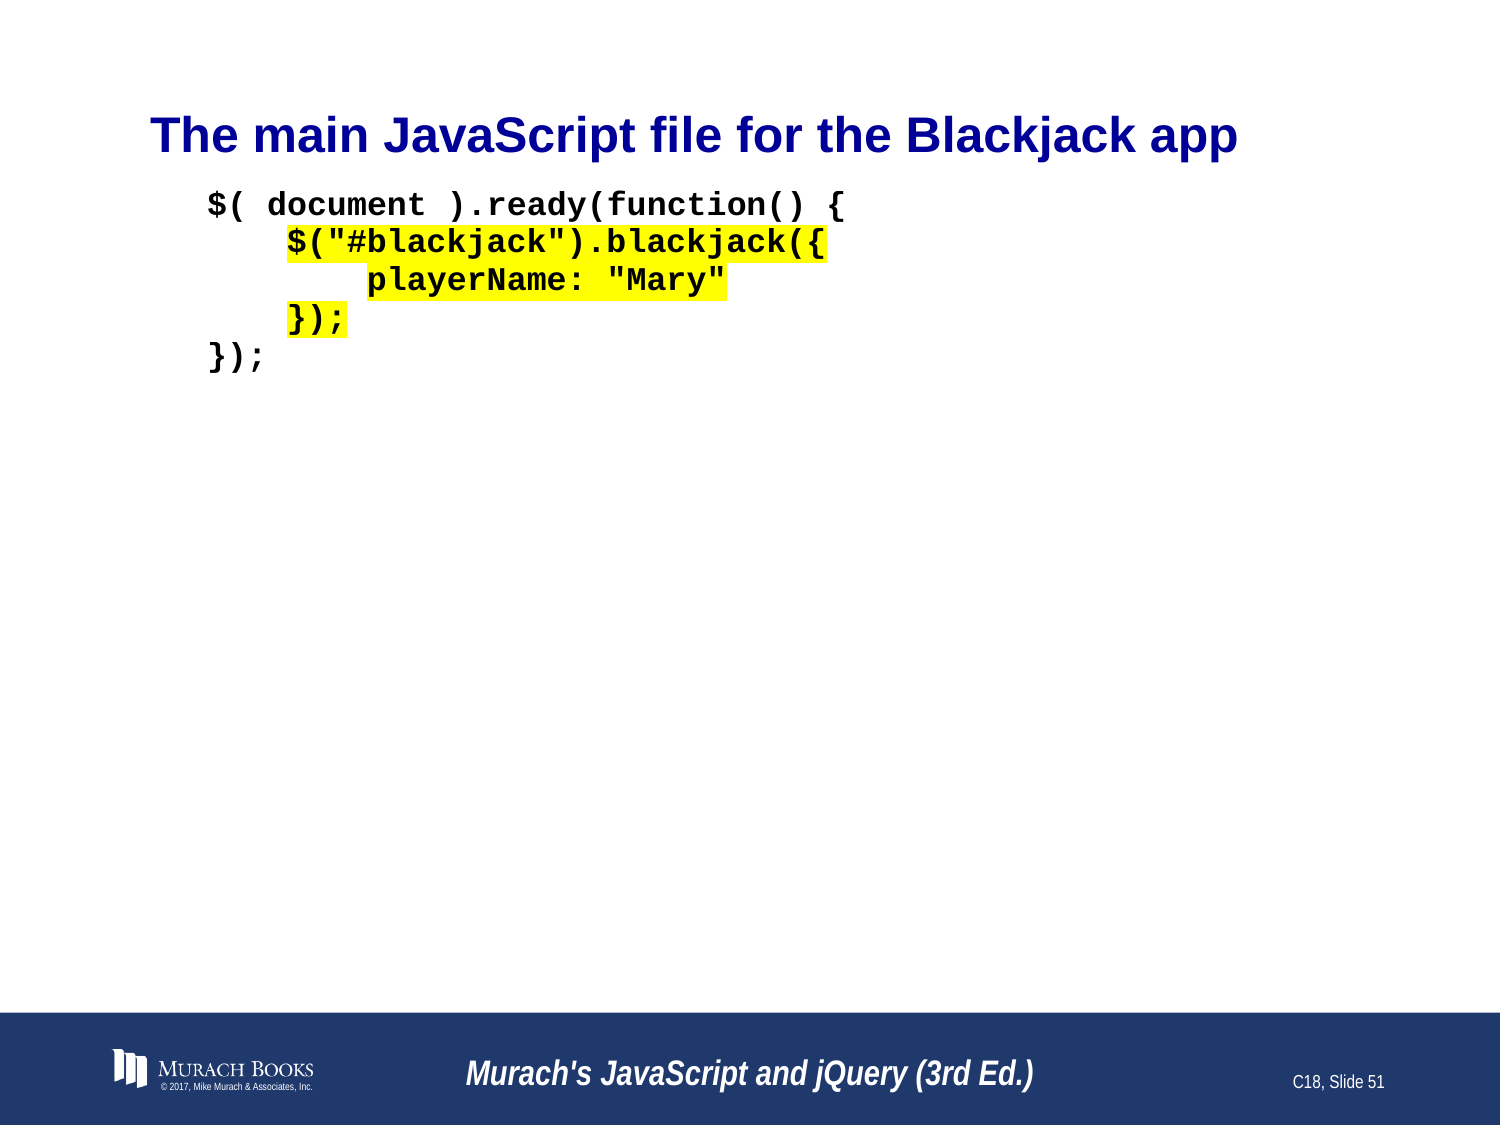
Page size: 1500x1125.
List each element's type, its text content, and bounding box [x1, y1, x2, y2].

footer © 2017, Mike Murach & Associates, Inc. [12, 1025, 463, 1100]
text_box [149, 187, 1350, 377]
title The main JavaScript file for the Blackjack app [150, 102, 1350, 164]
slide_number Murach's JavaScript and jQuery (3rd Ed.) [463, 1025, 1050, 1100]
slide_number C18, Slide 51 [1087, 1025, 1400, 1100]
